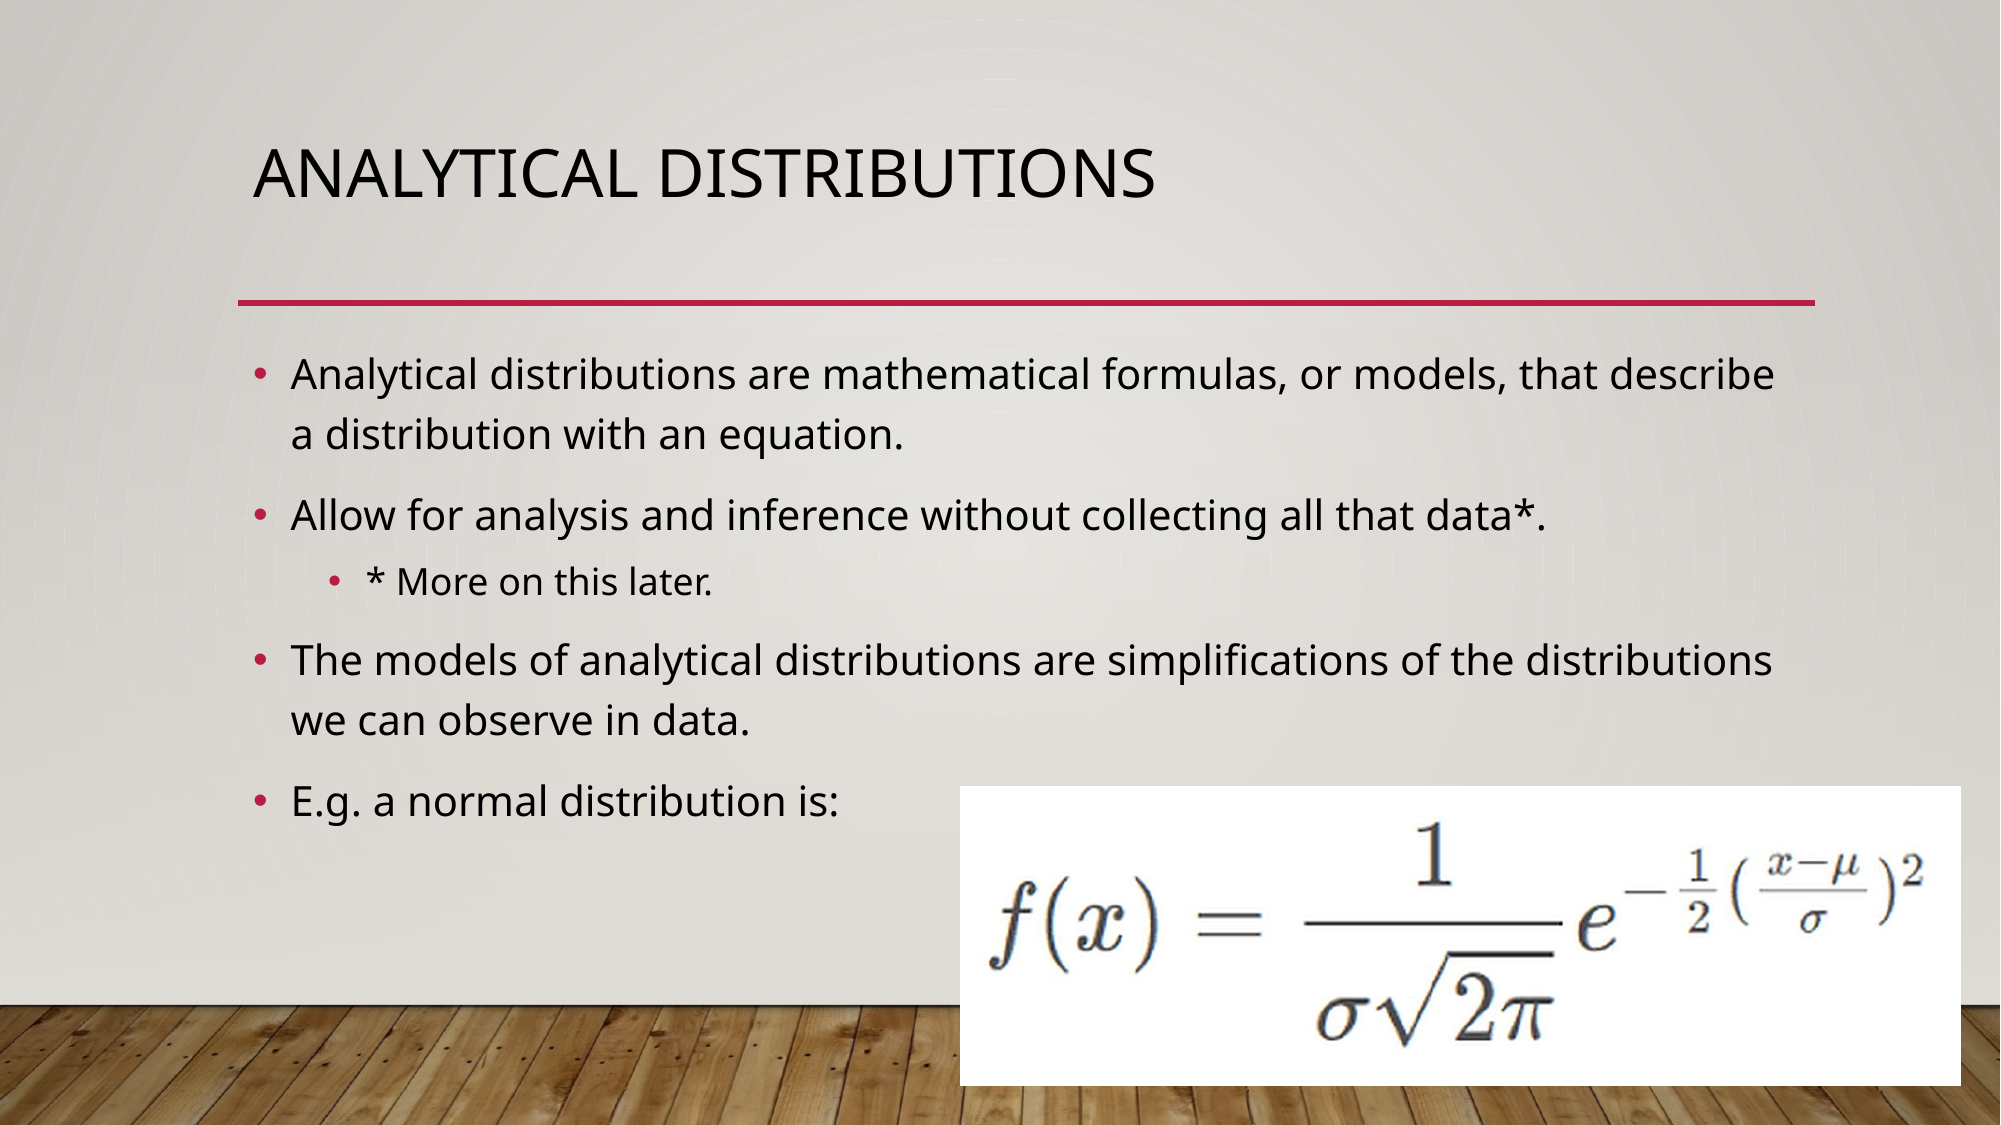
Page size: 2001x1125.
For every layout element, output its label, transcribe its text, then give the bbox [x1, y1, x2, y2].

title Analytical Distributions [238, 131, 1814, 305]
list Analytical distributions are mathematical formulas, or models, that describe a distribution with an equation. Allow for analysis and inference without collecting all that data*. * More on this later. The models of analytical distributions are simplifications of the distributions we can observe in data. E.g. a normal distribution is: [238, 330, 1814, 897]
picture [0, 786, 2000, 1125]
